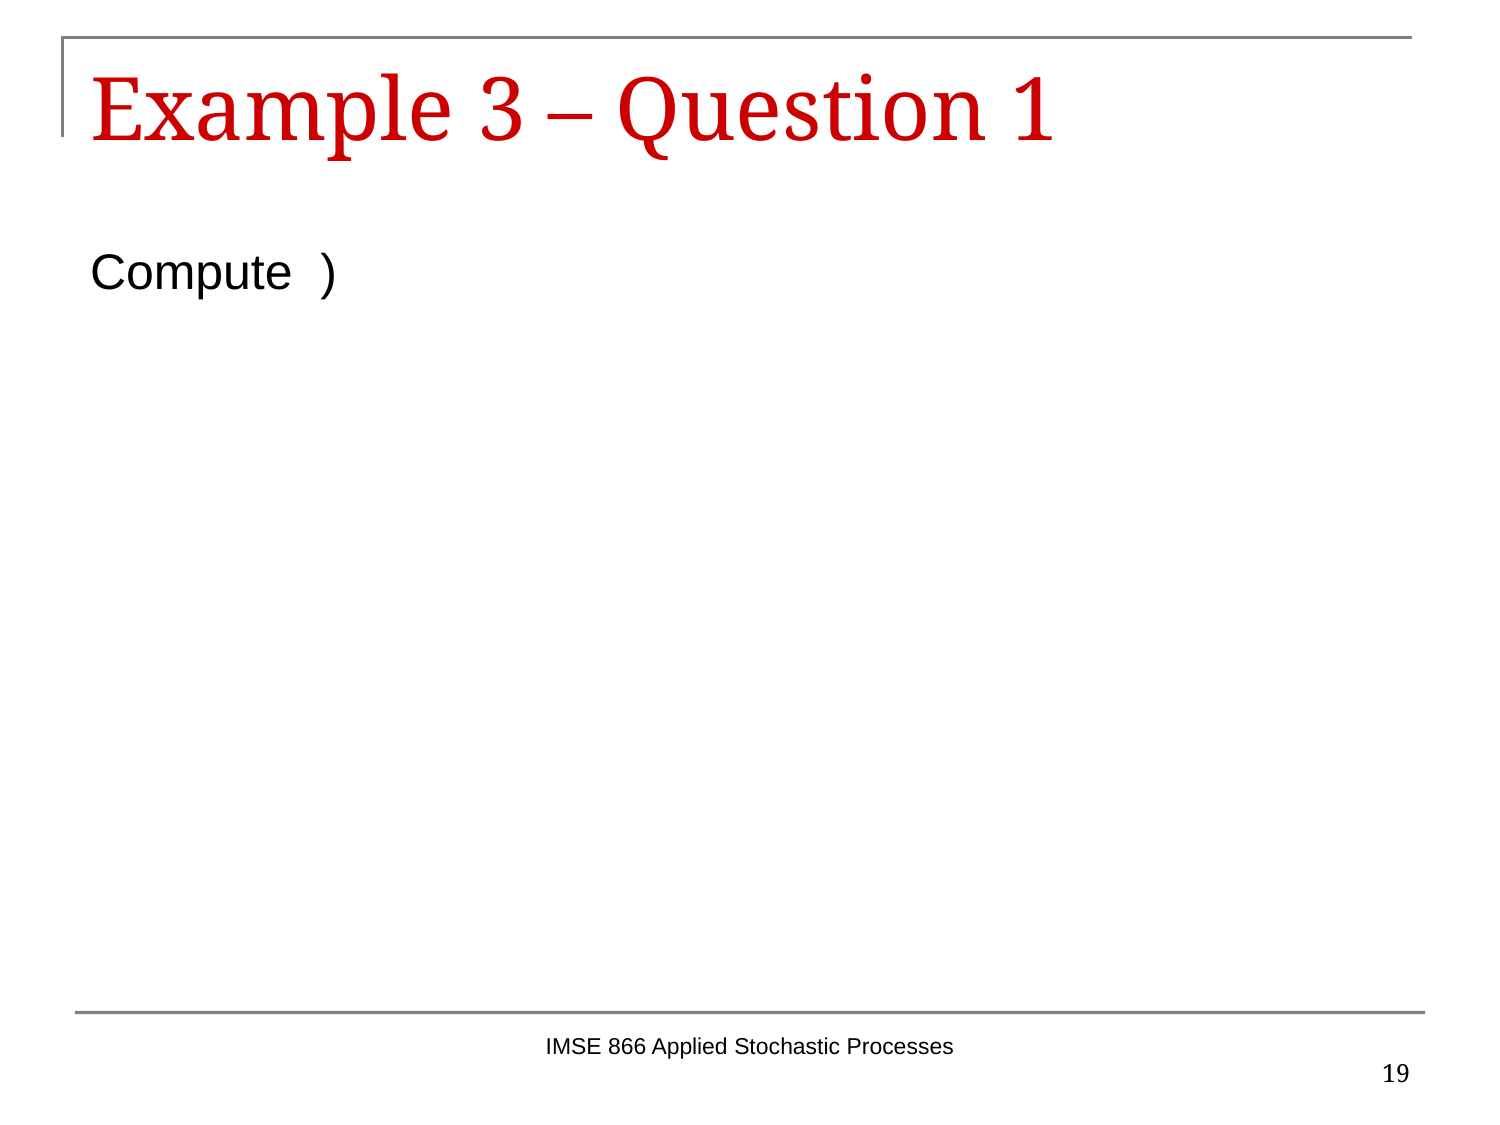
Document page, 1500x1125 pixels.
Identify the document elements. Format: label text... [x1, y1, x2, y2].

footer IMSE 866 Applied Stochastic Processes [512, 1024, 988, 1100]
slide_number 19 [1074, 1023, 1426, 1100]
title Example 3 – Question 1 [74, 45, 1426, 233]
